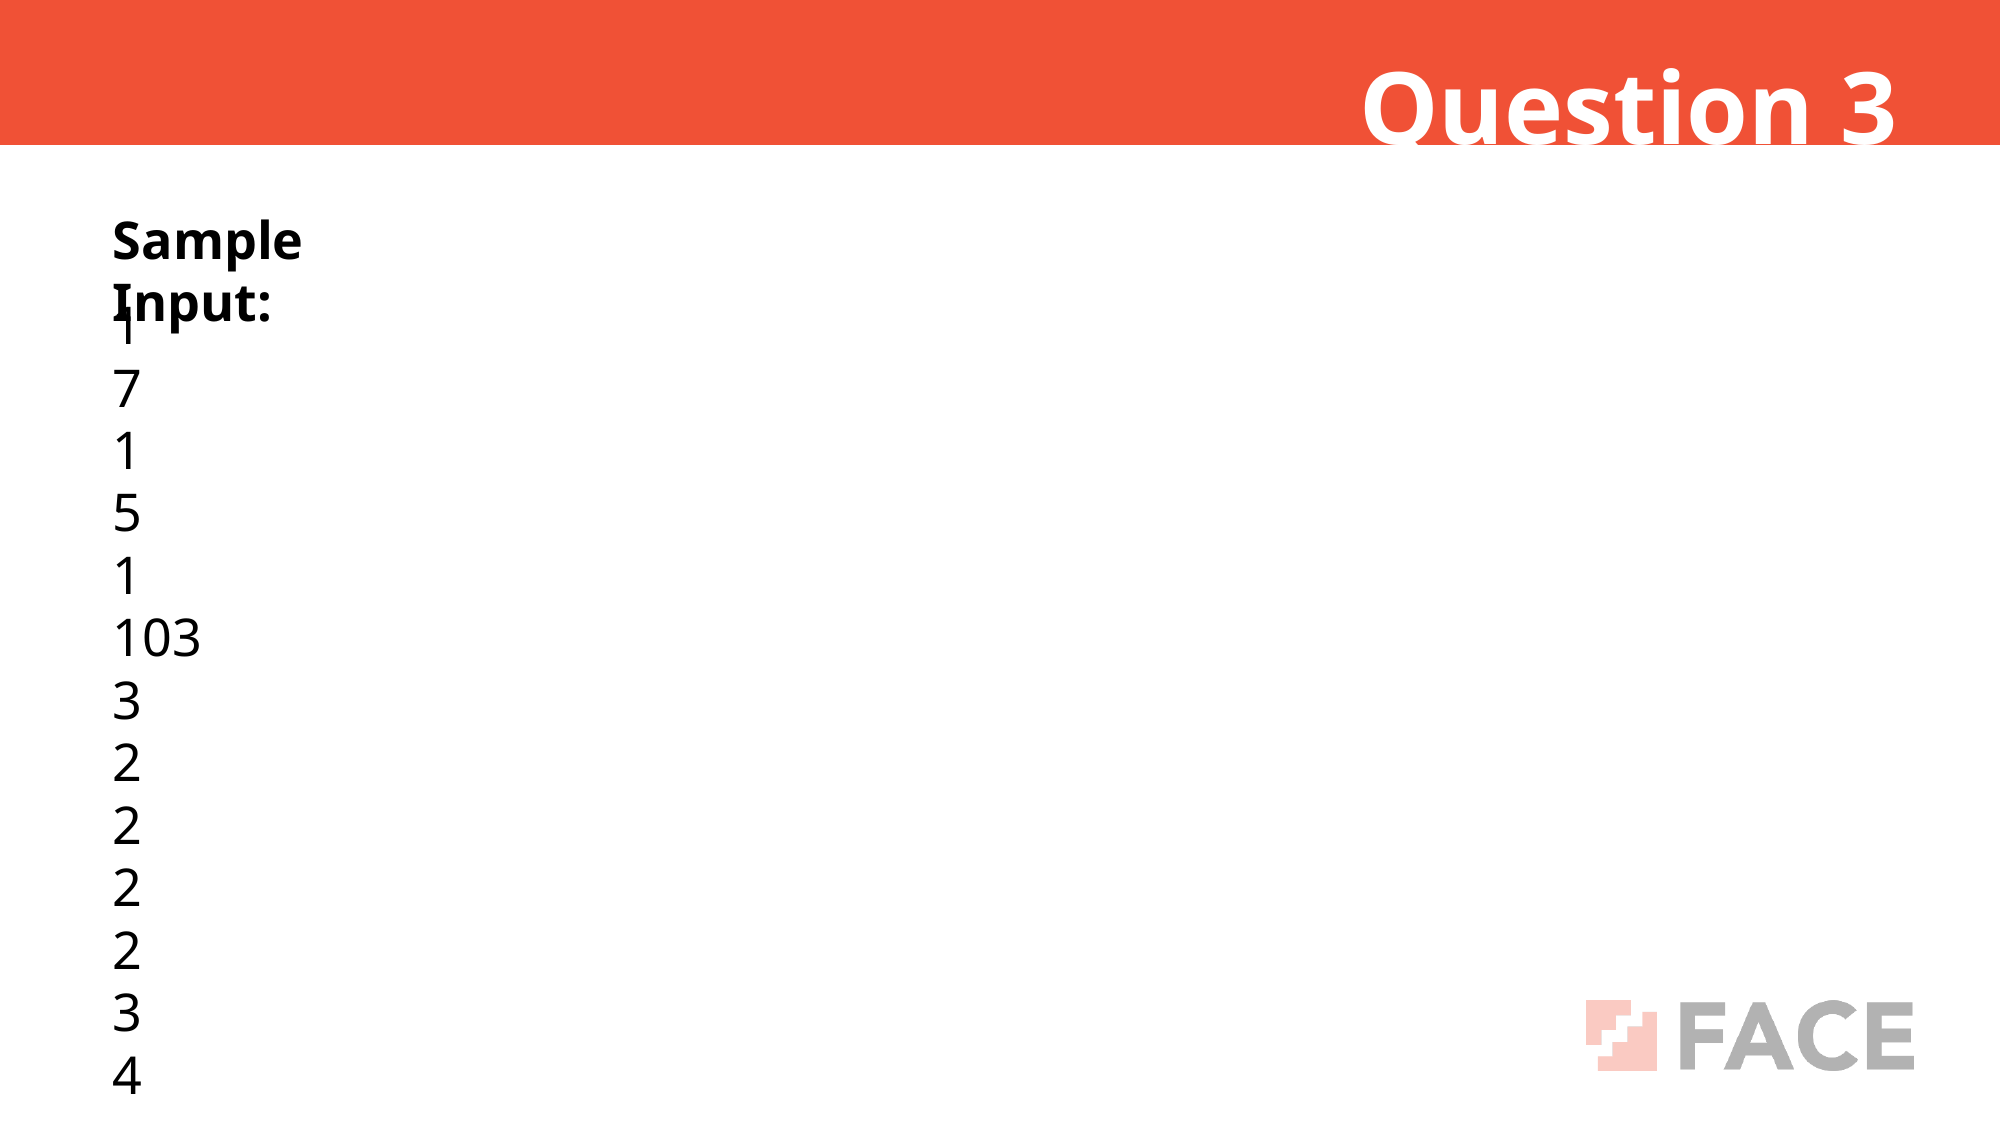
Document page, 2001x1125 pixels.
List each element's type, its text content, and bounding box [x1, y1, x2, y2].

picture [1586, 1000, 1914, 1072]
text_box Question 3 [638, 37, 1914, 173]
text_box Sample Input: [98, 199, 463, 285]
text_box [0, 0, 2000, 147]
text_box 1 7 1 5 1 103 3 2 2 2 2 3 4 [98, 285, 925, 1113]
